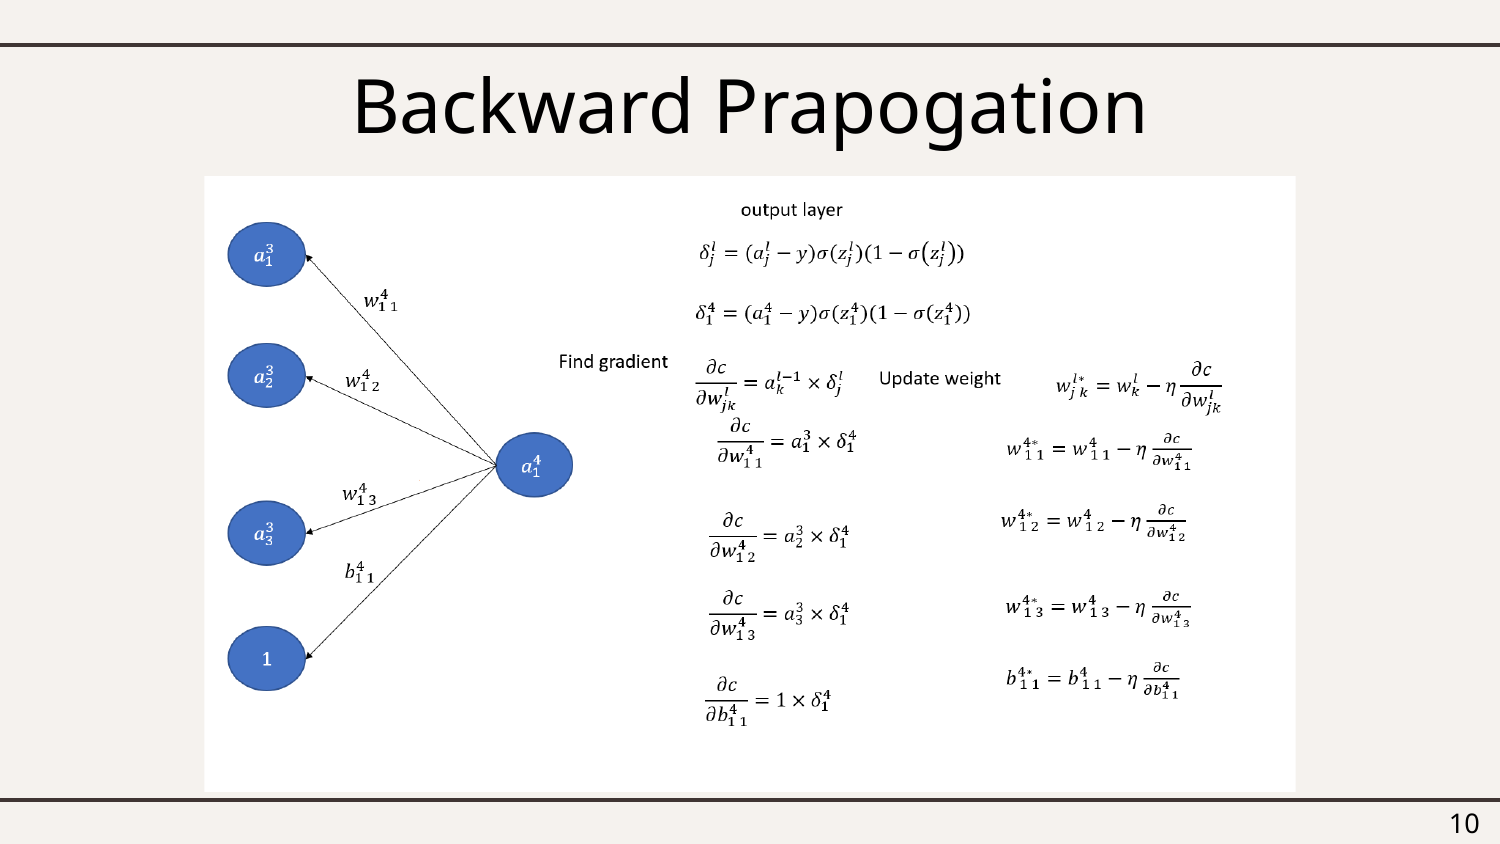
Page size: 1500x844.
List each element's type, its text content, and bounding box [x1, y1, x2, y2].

title Backward Prapogation [116, 43, 1383, 192]
slide_number 10 [1404, 791, 1495, 844]
picture [204, 176, 1296, 792]
